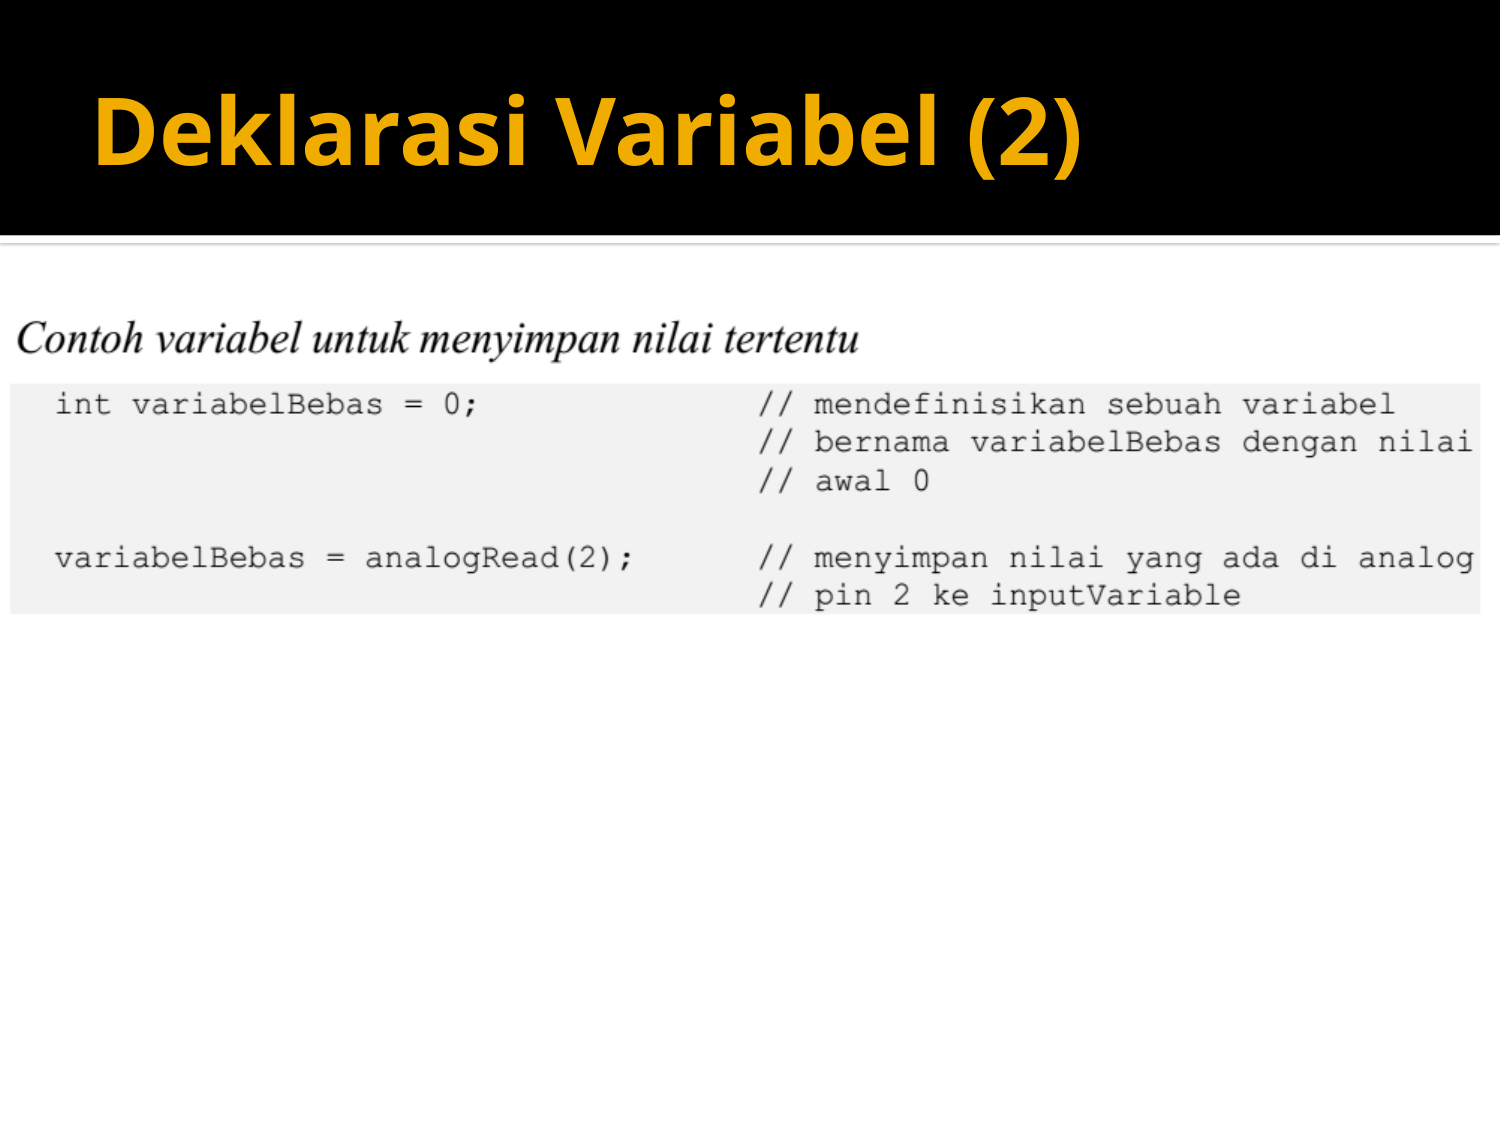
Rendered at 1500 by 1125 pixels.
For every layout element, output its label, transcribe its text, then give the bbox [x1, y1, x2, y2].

title Deklarasi Variabel (2) [75, 25, 1425, 231]
picture [0, 312, 1500, 644]
